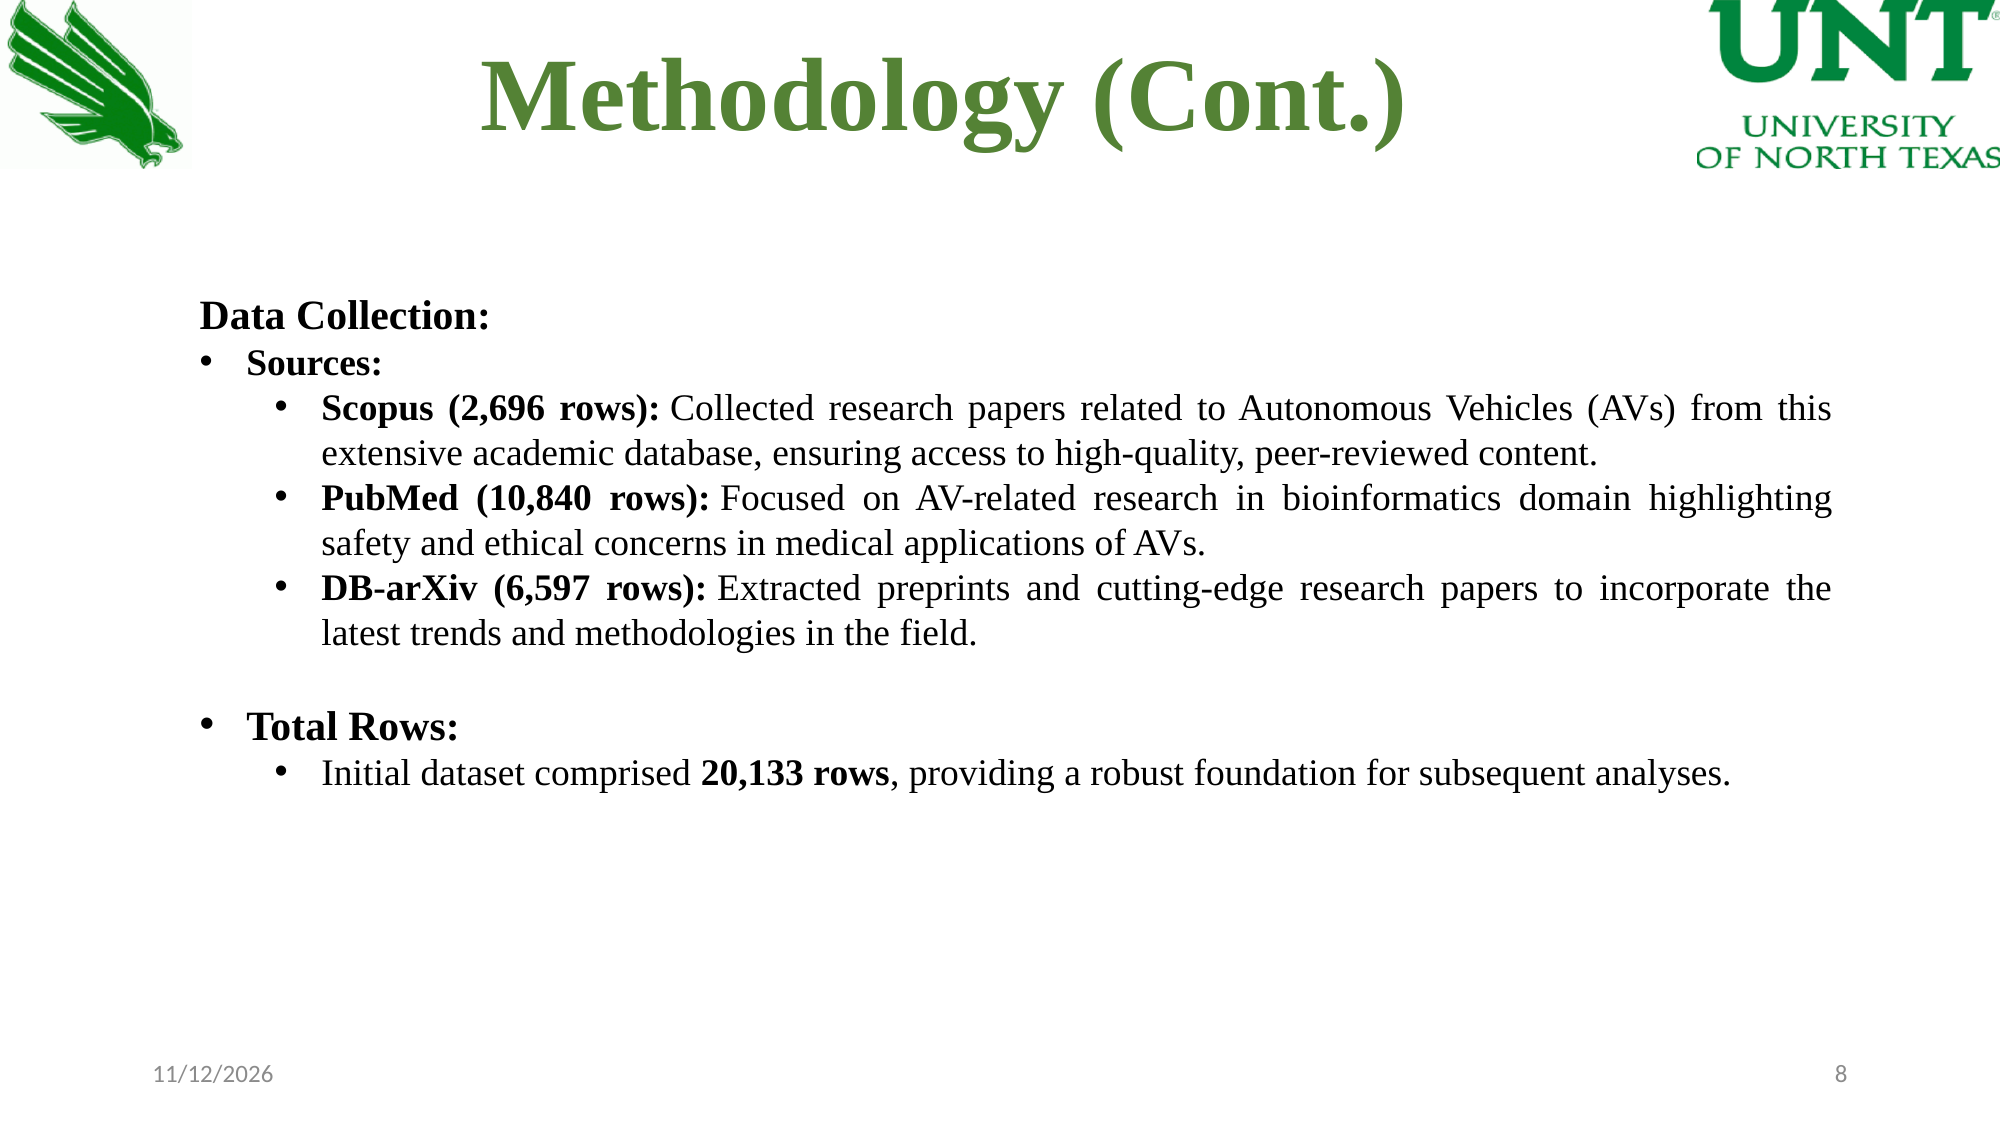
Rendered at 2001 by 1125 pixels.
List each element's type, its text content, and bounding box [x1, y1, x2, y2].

picture [1697, 0, 2000, 169]
text_box Data Collection: Sources: Scopus (2,696 rows): Collected research papers related to Autonomous Vehicles (AVs) from this extensive academic database, ensuring access to high-quality, peer-reviewed content. PubMed (10,840 rows): Focused on AV-related research in bioinformatics domain highlighting safety and ethical concerns in medical applications of AVs. DB-arXiv (6,597 rows): Extracted preprints and cutting-edge research papers to incorporate the latest trends and methodologies in the field. Total Rows: Initial dataset comprised 20,133 rows, providing a robust foundation for subsequent analyses. [184, 280, 1849, 891]
slide_number 8 [1412, 1042, 1863, 1103]
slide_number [137, 1042, 588, 1103]
picture [0, 0, 192, 169]
title Methodology (Cont.) [244, 0, 1645, 206]
